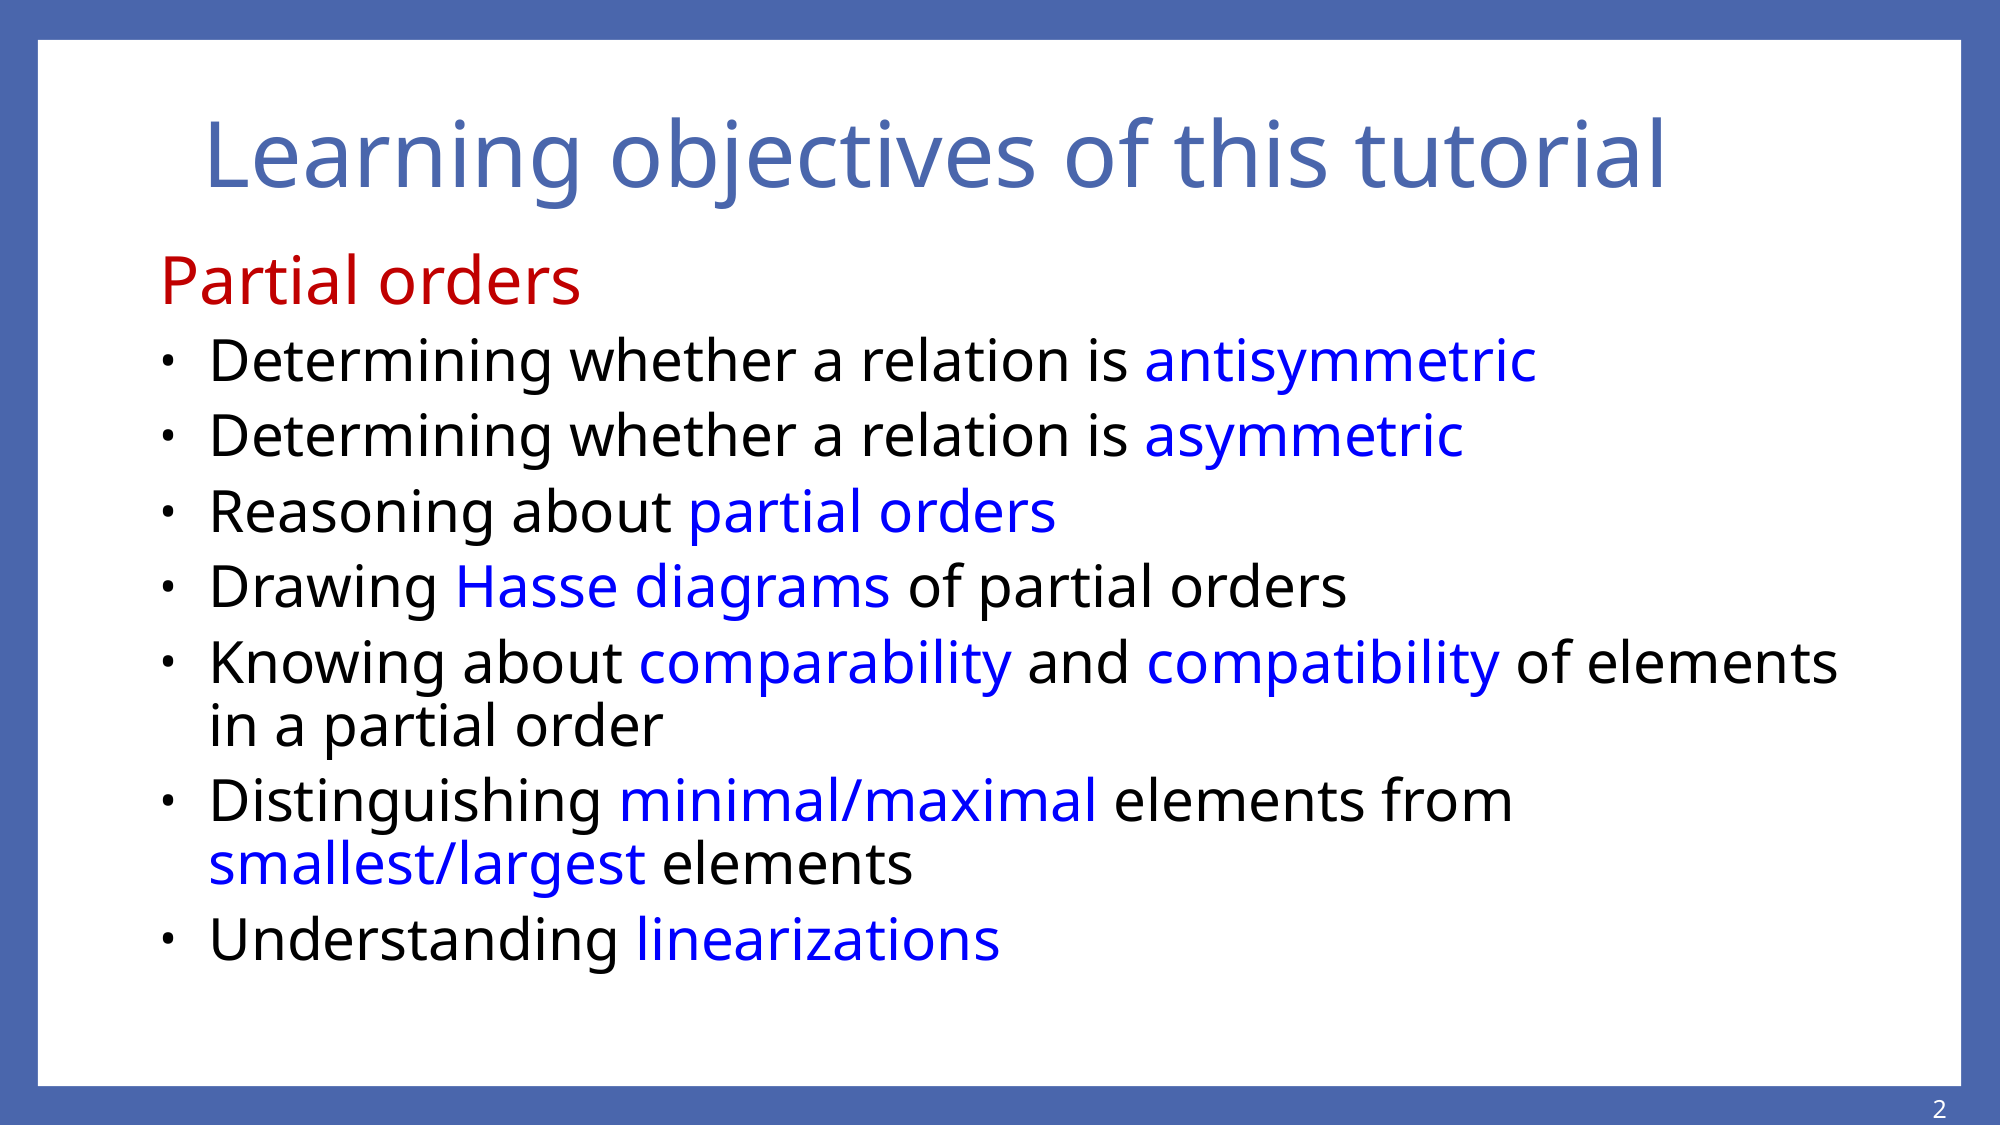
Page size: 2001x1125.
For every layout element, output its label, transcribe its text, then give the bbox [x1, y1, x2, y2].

title Learning objectives of this tutorial [187, 46, 1808, 239]
list Partial orders Determining whether a relation is antisymmetric Determining whether a relation is asymmetric Reasoning about partial orders Drawing Hasse diagrams of partial orders Knowing about comparability and compatibility of elements in a partial order Distinguishing minimal/maximal elements from smallest/largest elements Understanding linearizations [136, 239, 1864, 1019]
slide_number 2 [1682, 1080, 1962, 1125]
